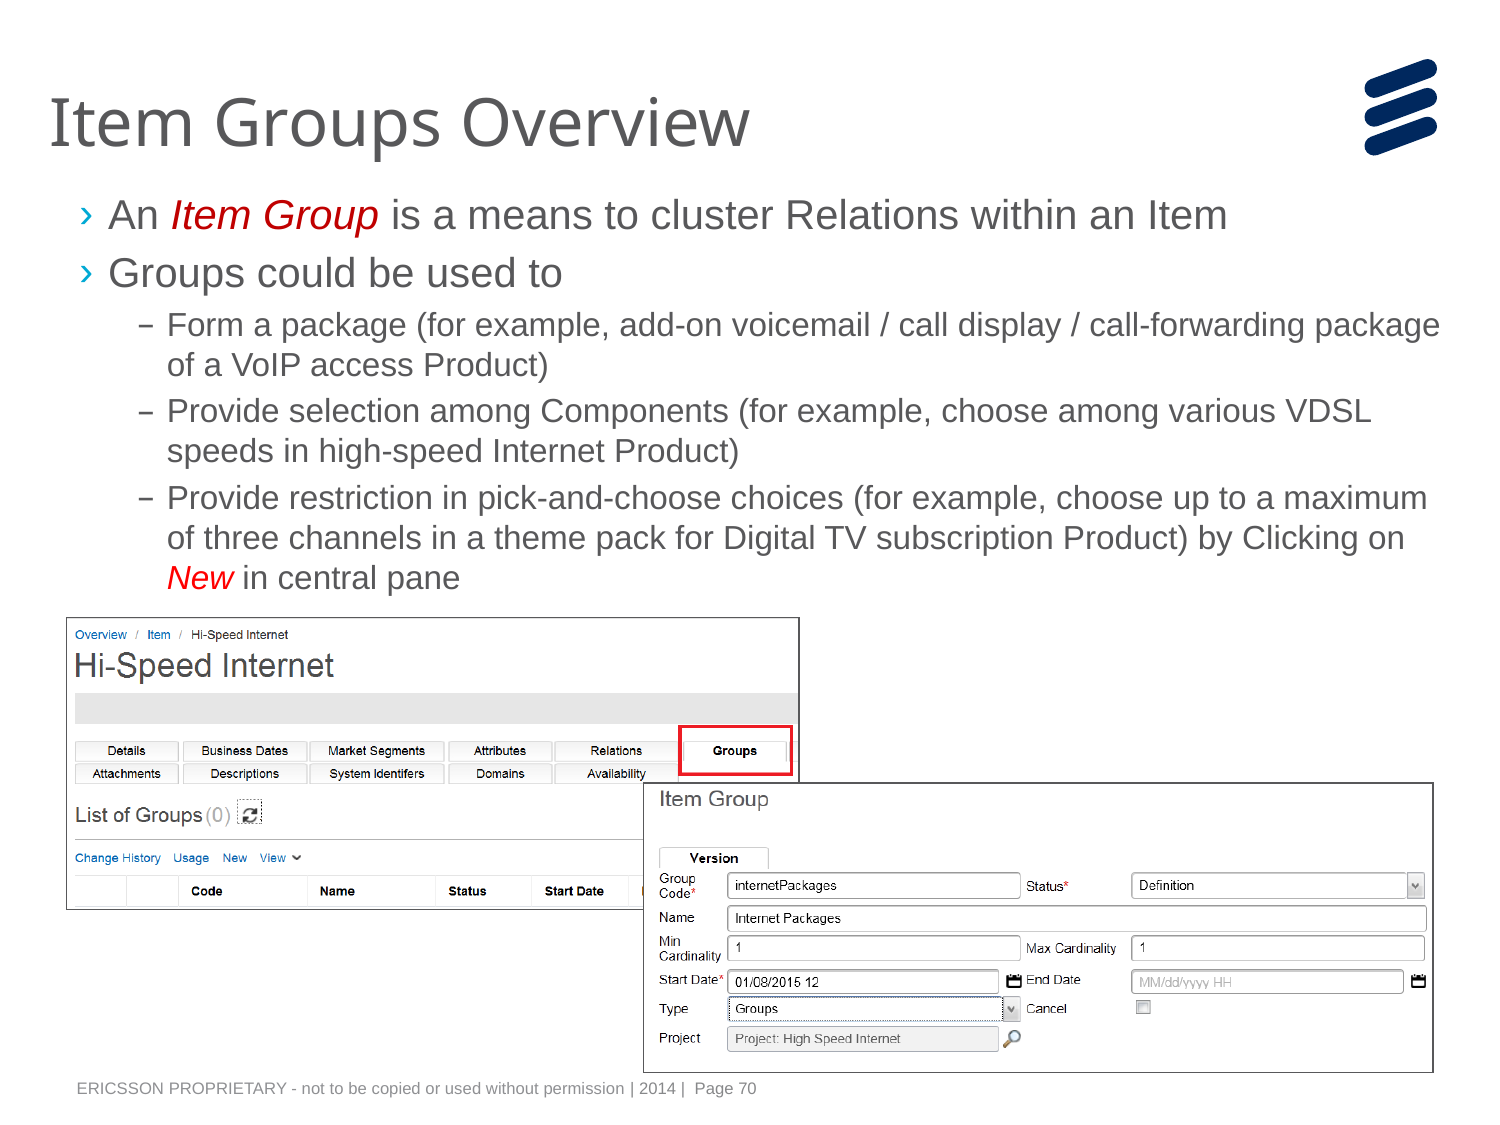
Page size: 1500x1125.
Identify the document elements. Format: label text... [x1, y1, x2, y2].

picture [67, 617, 1433, 1073]
list An Item Group is a means to cluster Relations within an Item Groups could be used to Form a package (for example, add-on voicemail / call display / call-forwarding package of a VoIP access Product) Provide selection among Components (for example, choose among various VDSL speeds in high-speed Internet Product) Provide restriction in pick-and-choose choices (for example, choose up to a maximum of three channels in a theme pack for Digital TV subscription Product) by Clicking on New in central pane [67, 187, 1463, 999]
title Item Groups Overview [37, 39, 1268, 218]
